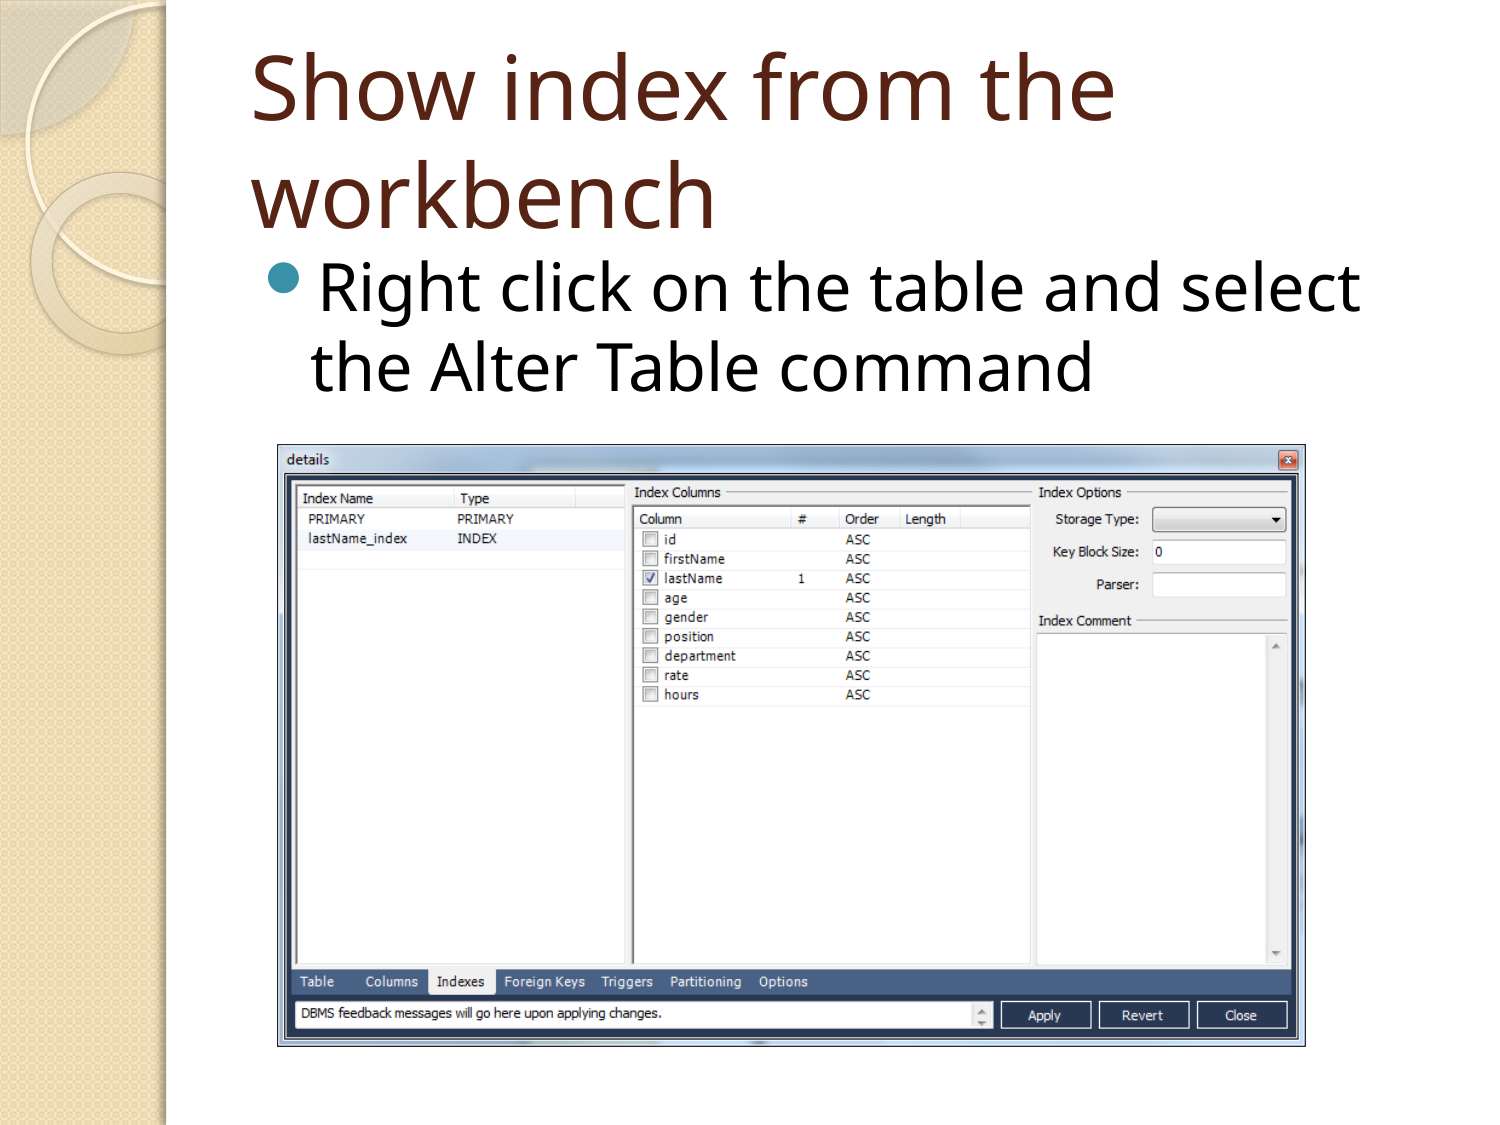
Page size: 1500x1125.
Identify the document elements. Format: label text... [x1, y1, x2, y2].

picture [277, 444, 1306, 1048]
title Show index from the workbench [235, 45, 1466, 233]
list Right click on the table and select the Alter Table command [235, 237, 1466, 1025]
